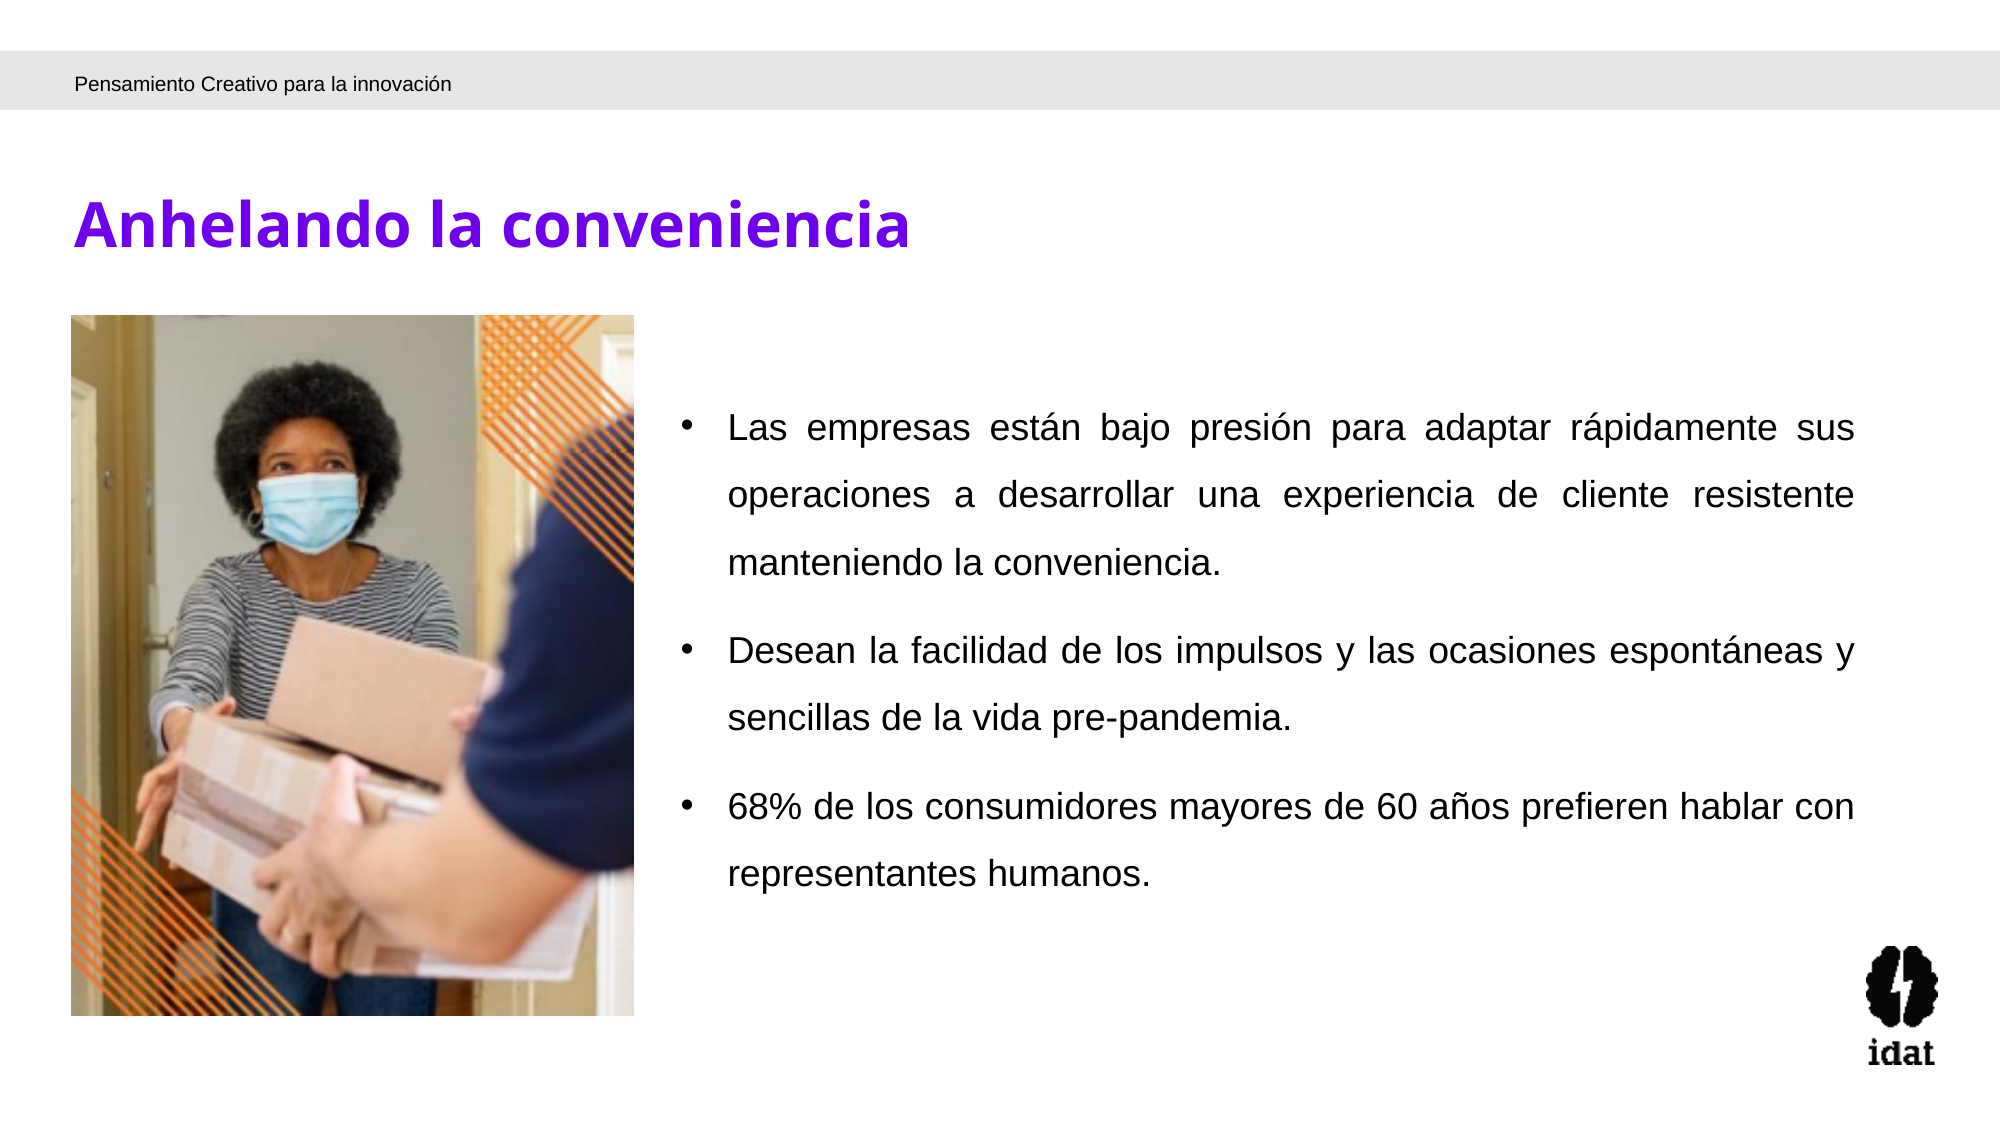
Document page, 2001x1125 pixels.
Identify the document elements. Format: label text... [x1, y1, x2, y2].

list Las empresas están bajo presión para adaptar rápidamente sus operaciones a desarrollar una experiencia de cliente resistente manteniendo la conveniencia. Desean la facilidad de los impulsos y las ocasiones espontáneas y sencillas de la vida pre-pandemia. 68% de los consumidores mayores de 60 años prefieren hablar con representantes humanos. [680, 290, 1856, 984]
picture [1866, 946, 1938, 1065]
picture [71, 315, 634, 1016]
list Pensamiento Creativo para la innovación [74, 58, 690, 106]
list Anhelando la conveniencia [74, 194, 1491, 274]
